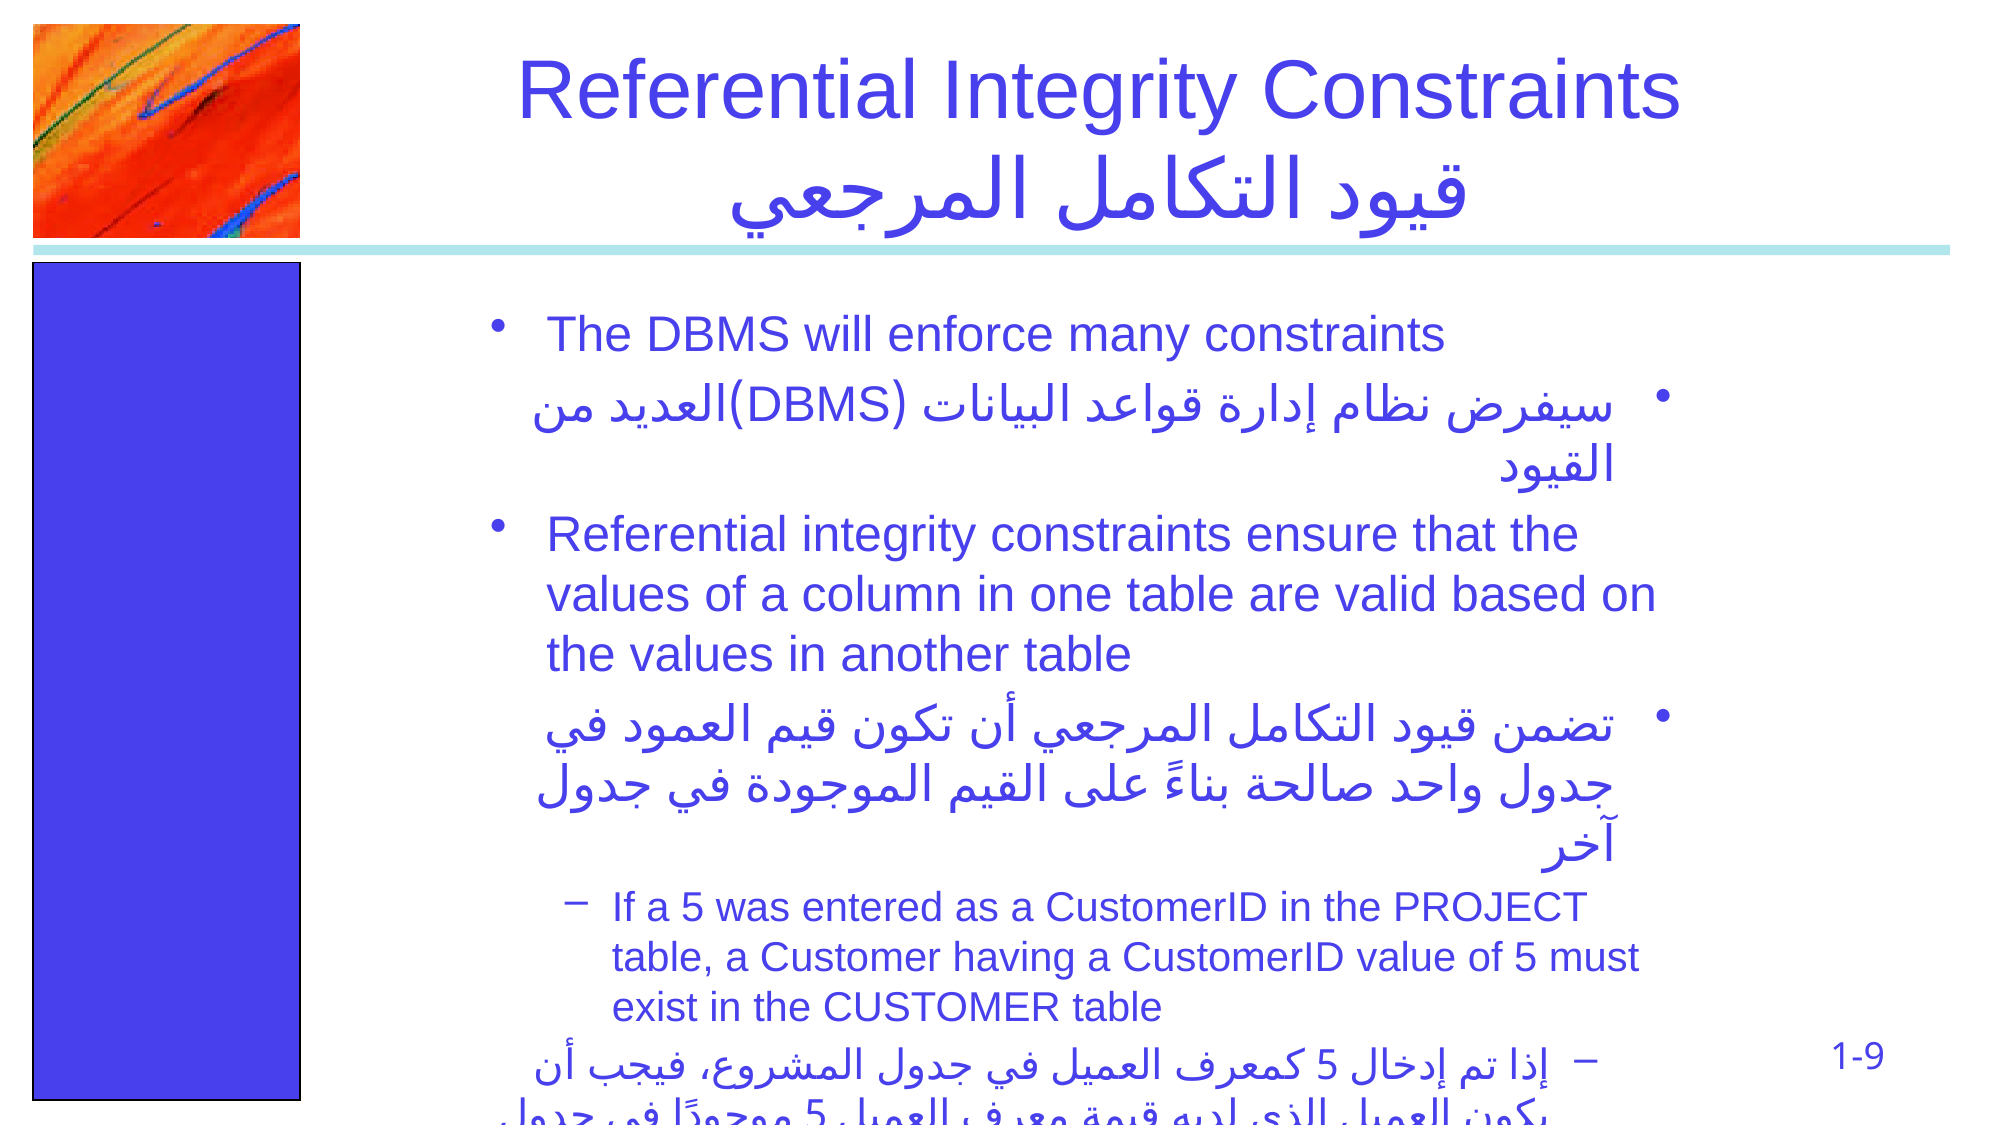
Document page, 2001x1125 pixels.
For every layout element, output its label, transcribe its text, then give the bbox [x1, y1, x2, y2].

list The DBMS will enforce many constraints سيفرض نظام إدارة قواعد البيانات (DBMS)العديد من القيود Referential integrity constraints ensure that the values of a column in one table are valid based on the values in another table تضمن قيود التكامل المرجعي أن تكون قيم العمود في جدول واحد صالحة بناءً على القيم الموجودة في جدول آخر If a 5 was entered as a CustomerID in the PROJECT table, a Customer having a CustomerID value of 5 must exist in the CUSTOMER table إذا تم إدخال 5 كمعرف العميل في جدول المشروع، فيجب أن يكون العميل الذي لديه قيمة معرف العميل 5 موجودًا في جدول العميل [474, 293, 1688, 1019]
title Referential Integrity Constraints قيود التكامل المرجعي [487, 45, 1713, 225]
picture [33, 24, 300, 238]
slide_number 1-9 [1500, 1024, 1900, 1103]
